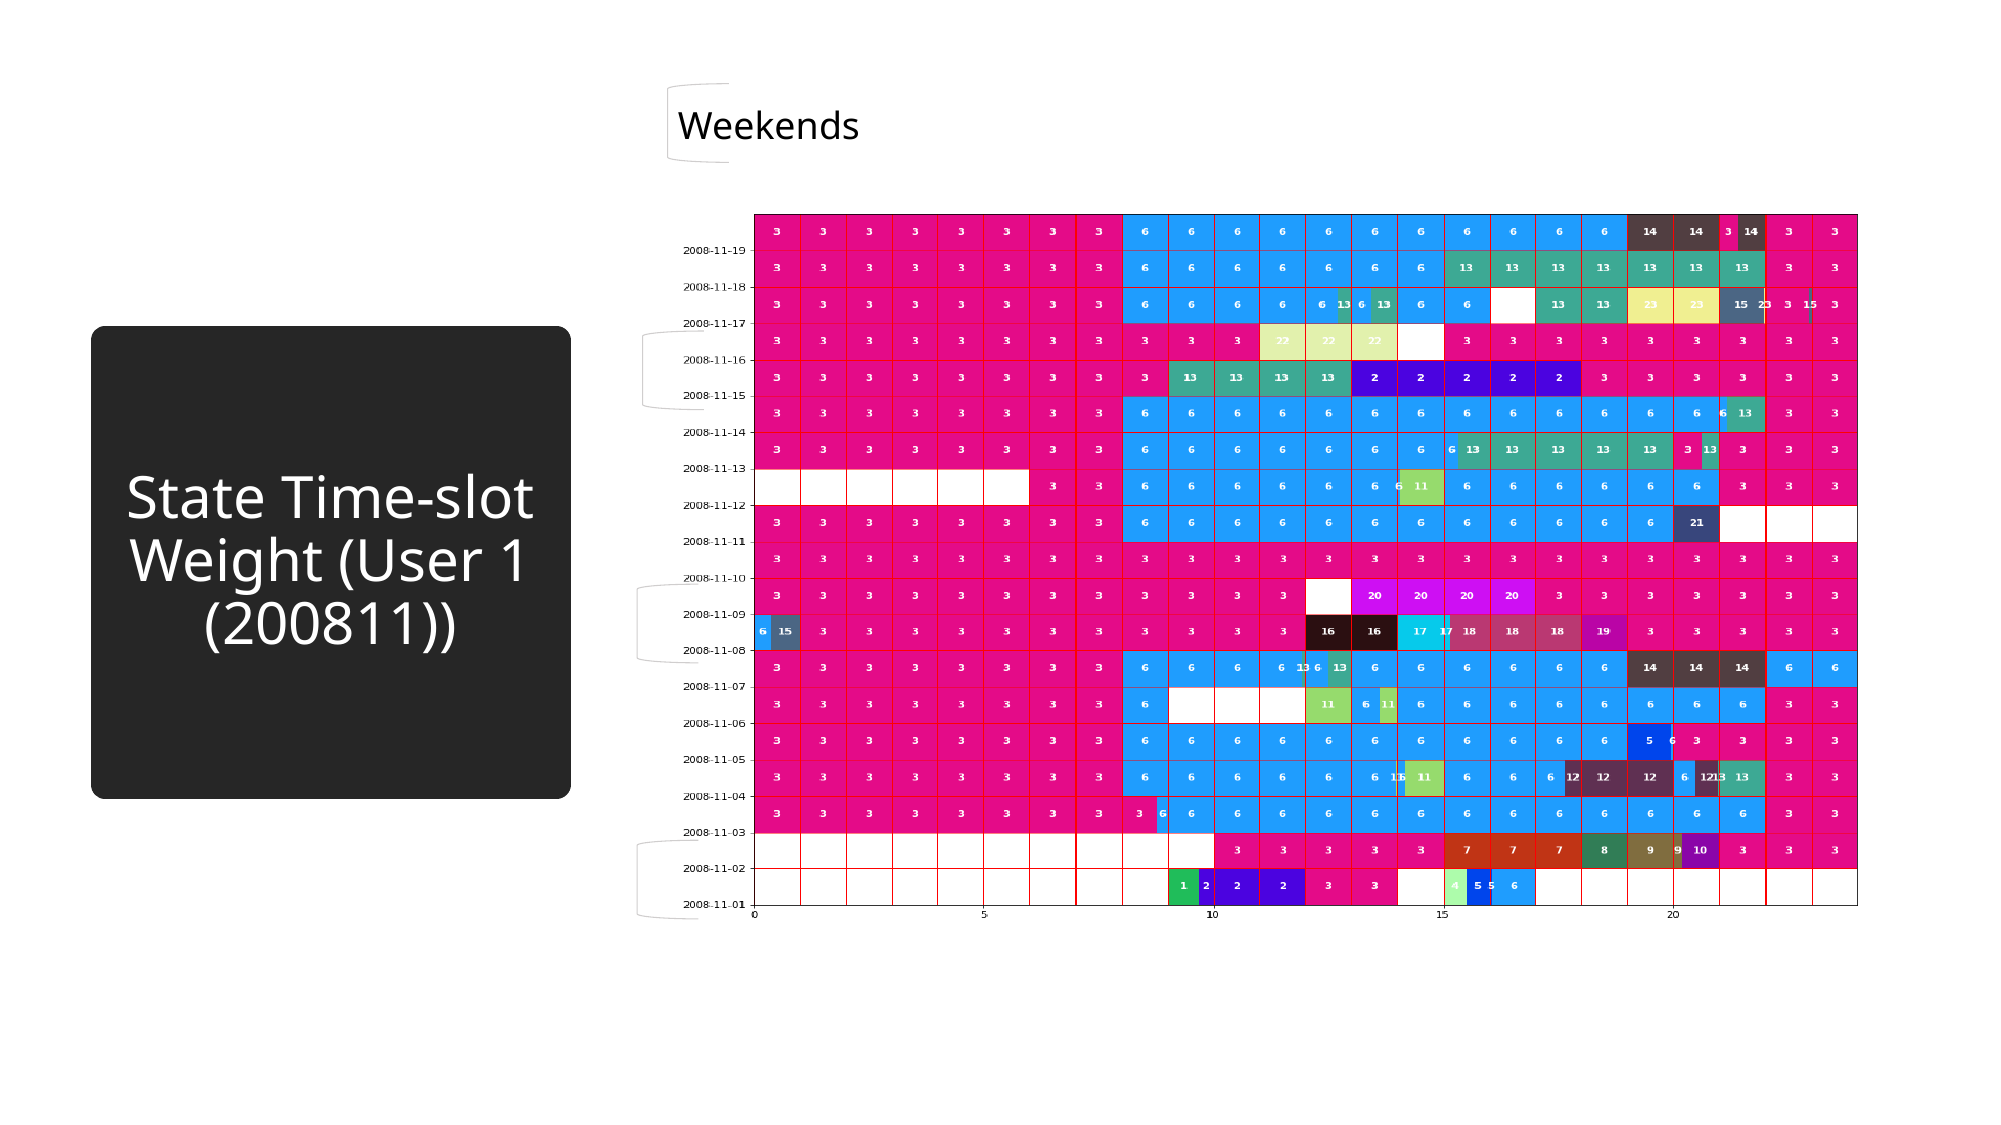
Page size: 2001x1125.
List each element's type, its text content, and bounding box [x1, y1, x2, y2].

picture [576, 0, 2000, 1125]
title State Time-slot Weight (User 1 (200811)) [105, 340, 557, 785]
